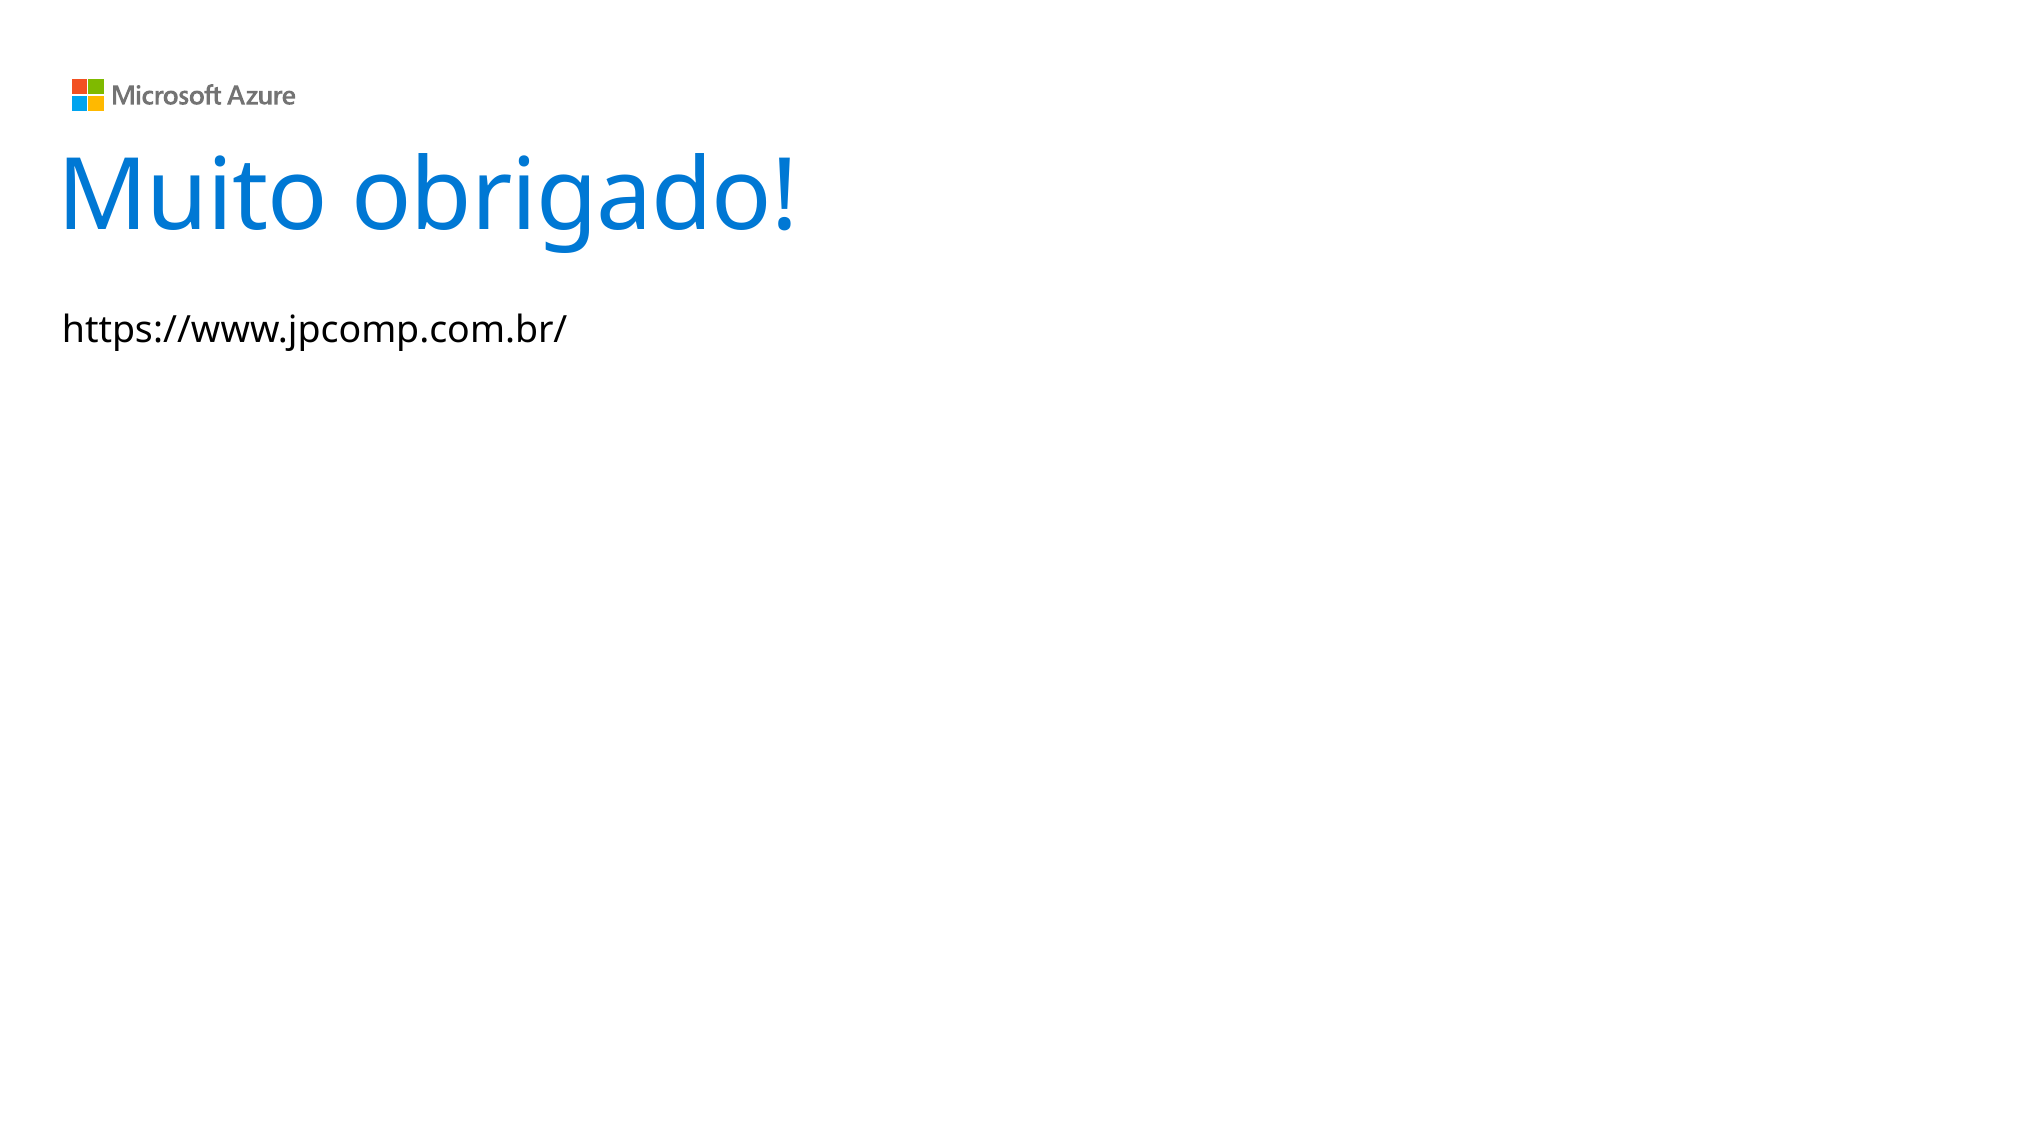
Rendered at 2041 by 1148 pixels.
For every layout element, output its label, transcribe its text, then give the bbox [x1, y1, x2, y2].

title Muito obrigado! [57, 135, 1669, 281]
text_box https://www.jpcomp.com.br/ [47, 297, 1173, 358]
